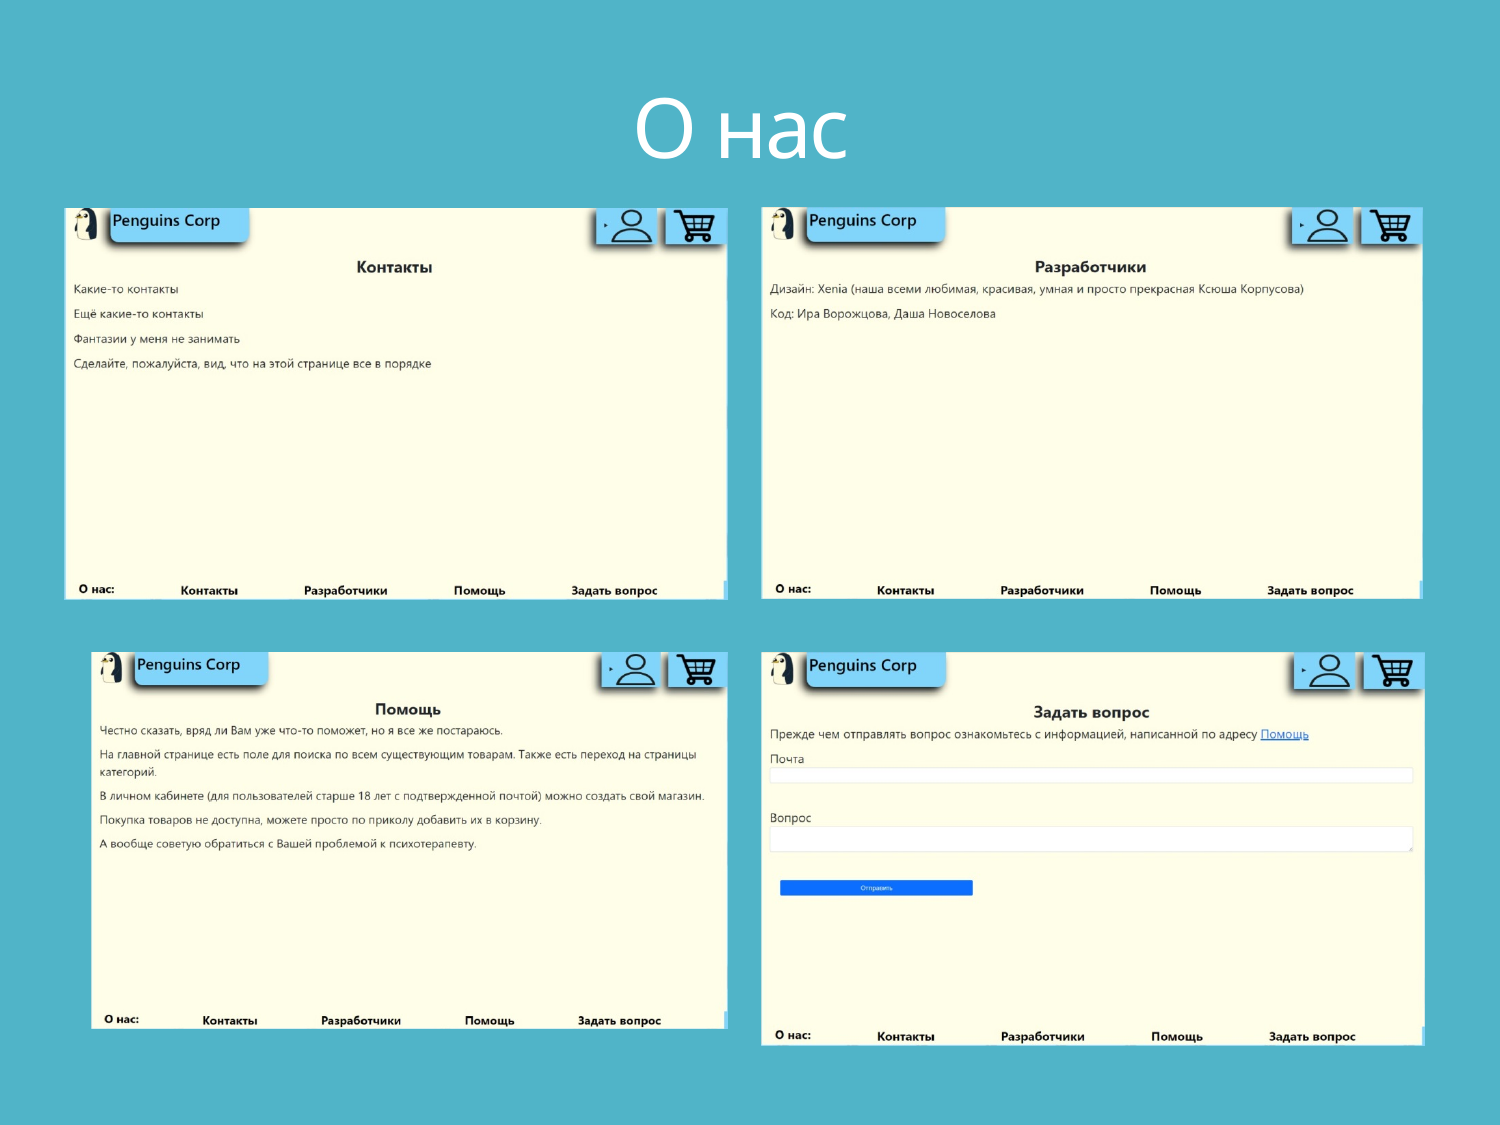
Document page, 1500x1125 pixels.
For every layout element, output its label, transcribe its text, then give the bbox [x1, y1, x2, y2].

title О нас [147, 66, 1355, 183]
picture [91, 652, 728, 1029]
picture [761, 207, 1423, 600]
picture [64, 208, 728, 601]
picture [761, 652, 1425, 1047]
